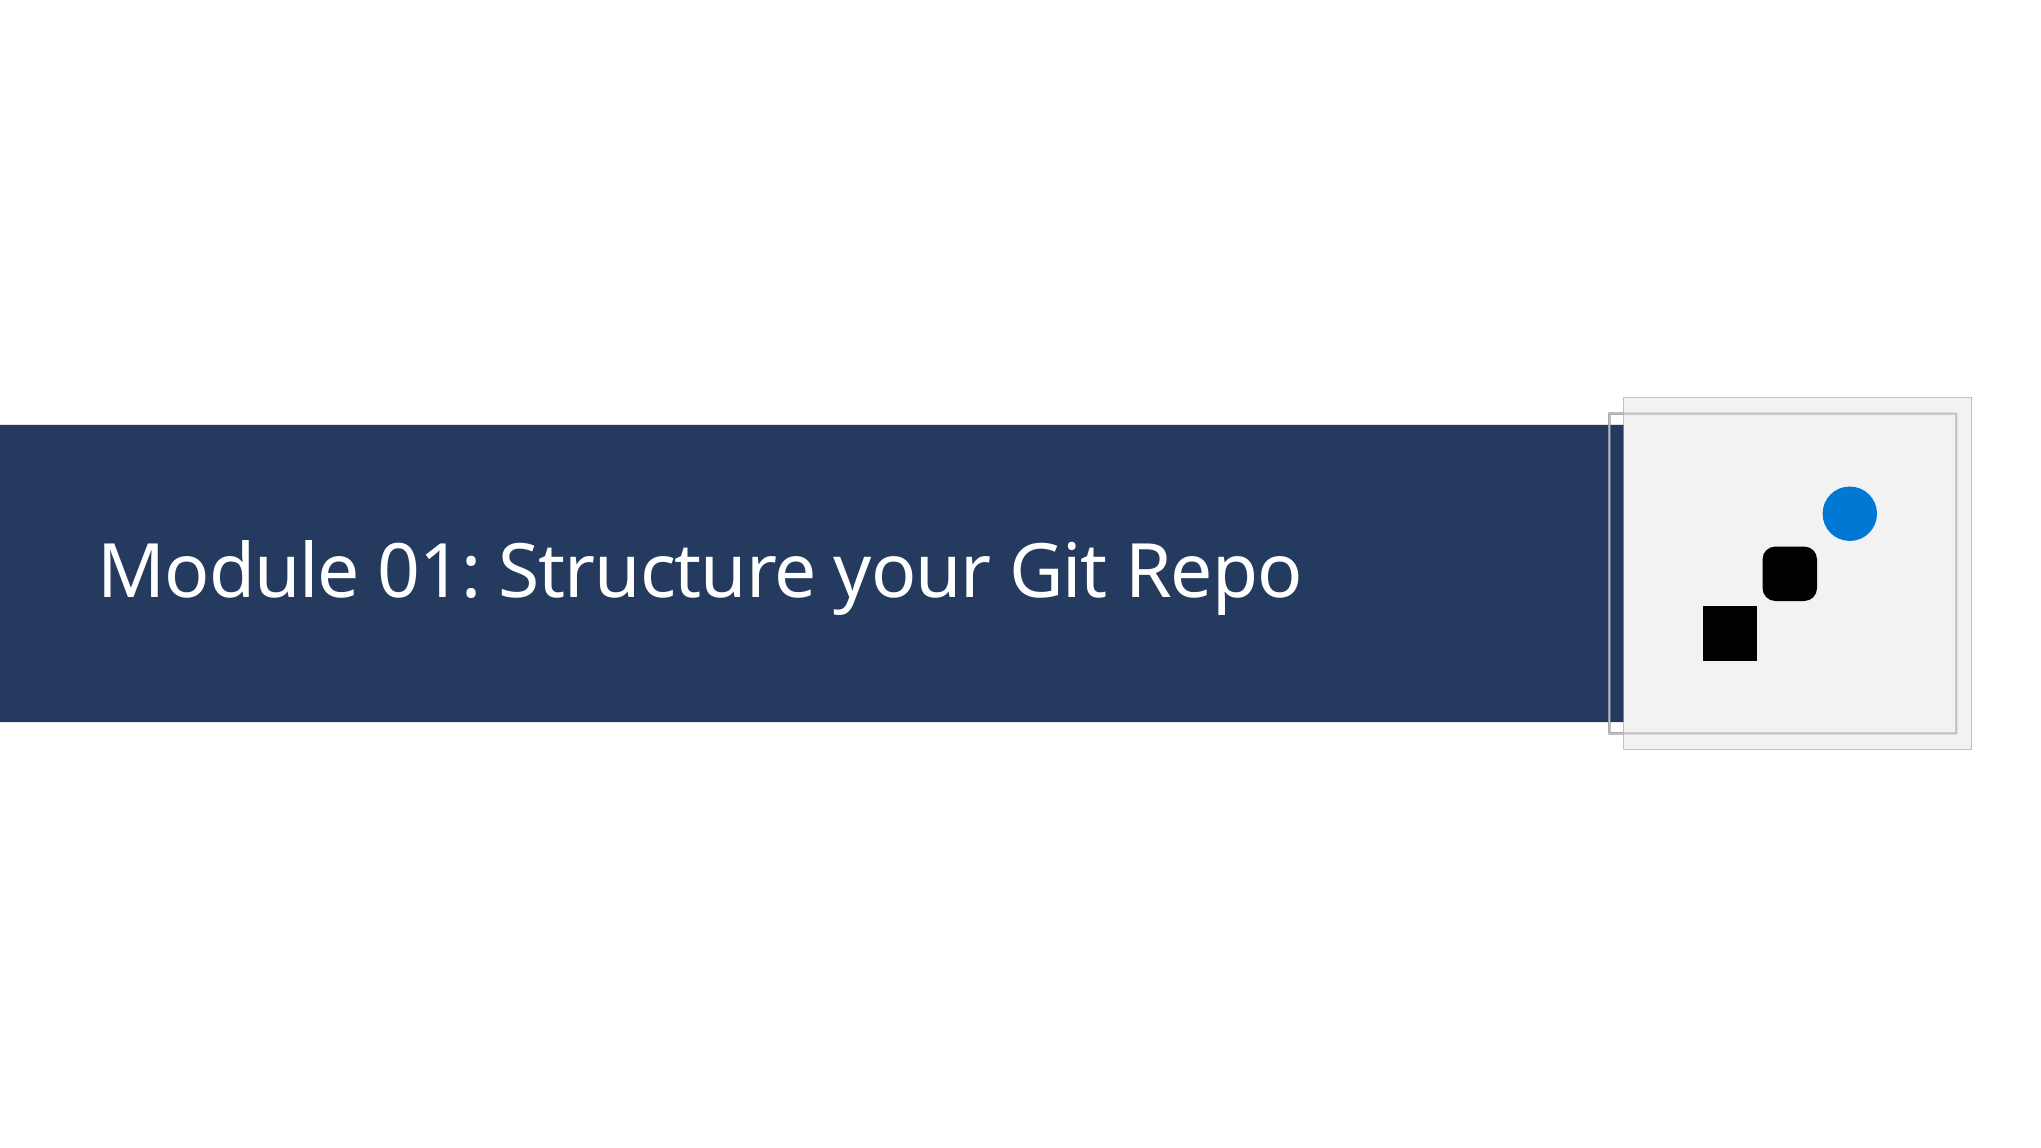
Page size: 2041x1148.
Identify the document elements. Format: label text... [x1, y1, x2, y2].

picture [0, 0, 2041, 1148]
title Module 01: Structure your Git Repo [97, 531, 1586, 616]
